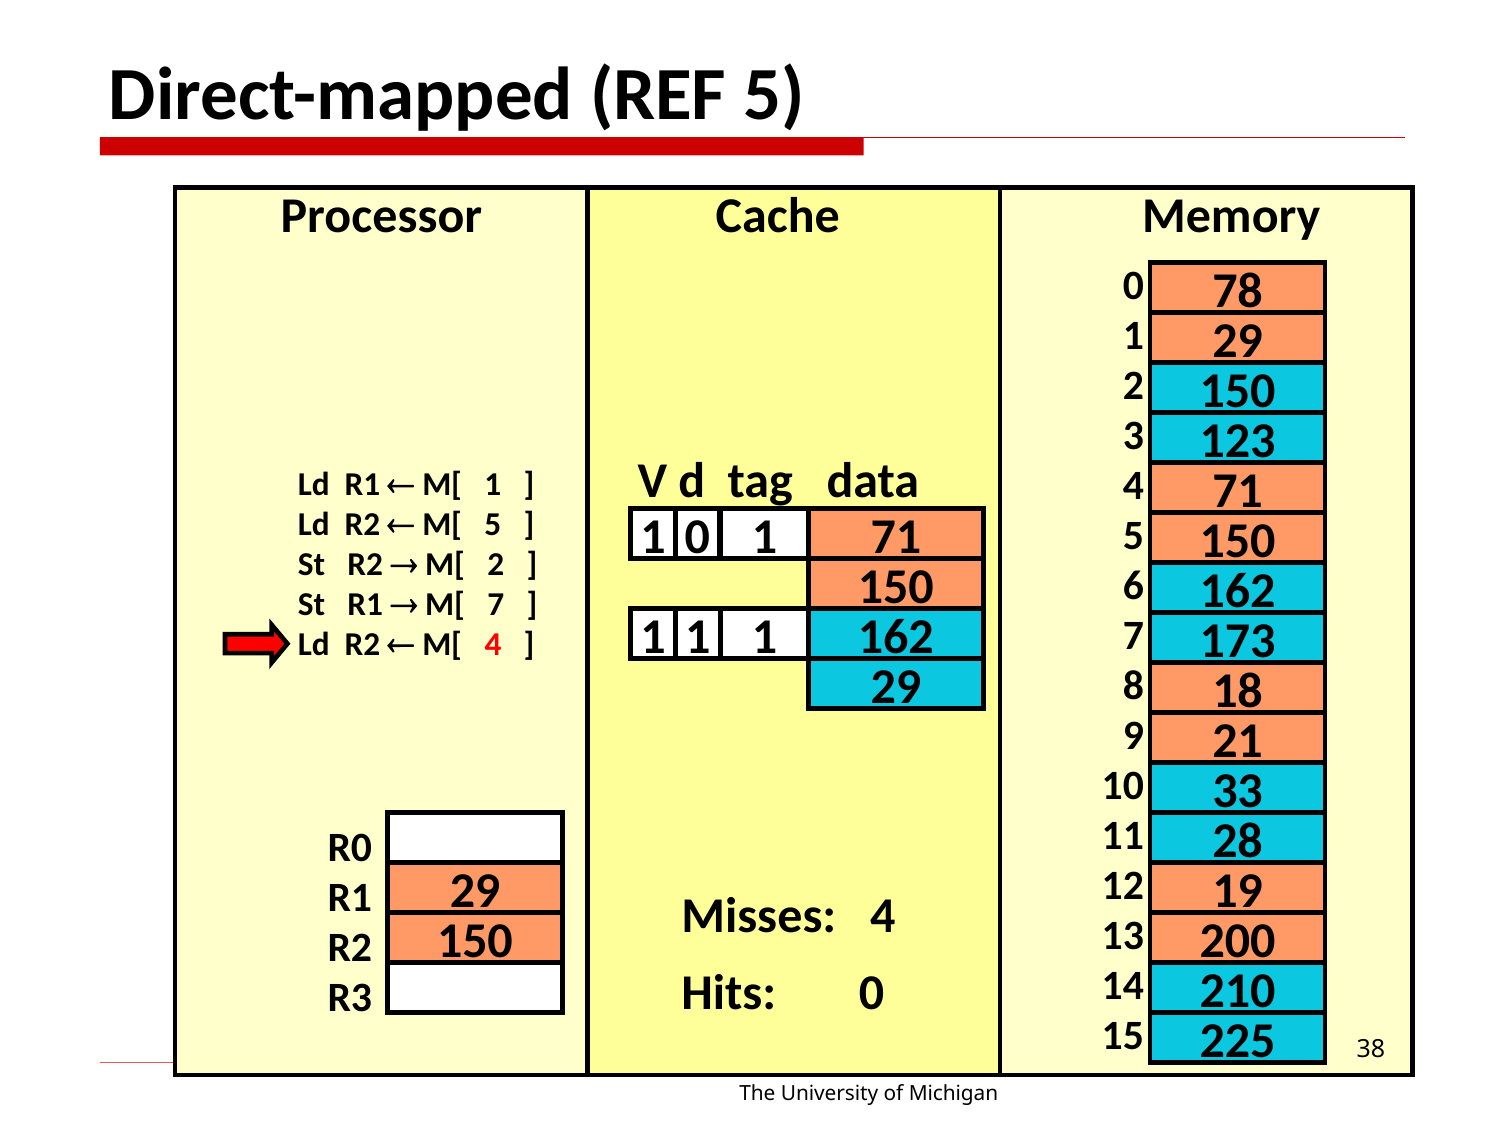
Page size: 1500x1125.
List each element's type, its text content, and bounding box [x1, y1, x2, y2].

text_box 28 [1149, 812, 1325, 863]
text_box Memory [1127, 174, 1336, 251]
text_box [174, 187, 588, 1075]
text_box 19 [1159, 863, 1325, 912]
text_box 1 [630, 508, 676, 559]
text_box 1 [676, 608, 721, 659]
text_box 210 [1159, 963, 1325, 1012]
text_box 150 [1159, 513, 1325, 562]
text_box 0 1 2 3 4 5 6 7 8 9 10 11 12 13 14 15 [1086, 249, 1159, 1066]
text_box Cache [700, 174, 855, 251]
text_box 29 [808, 658, 984, 709]
text_box Ld R1  M[ 1 ] Ld R2  M[ 5 ] St R2  M[ 2 ] St R1  M[ 7 ] Ld R2  M[ 4 ] [283, 454, 553, 670]
text_box Misses: 4 Hits: 0 [666, 874, 911, 1031]
text_box [224, 624, 288, 663]
text_box 78 [1149, 262, 1325, 313]
text_box 123 [1159, 413, 1325, 462]
text_box Direct-mapped (REF 5) [94, 36, 1407, 142]
text_box 162 [1159, 562, 1325, 612]
text_box 1 [720, 516, 808, 559]
text_box V d tag data [597, 440, 960, 516]
text_box [388, 812, 563, 862]
text_box 150 [1149, 362, 1325, 413]
text_box 0 [676, 508, 720, 559]
text_box 71 [808, 508, 984, 558]
text_box 162 [808, 608, 984, 658]
text_box 38 [1149, 1024, 1400, 1103]
text_box 33 [1159, 763, 1325, 812]
text_box [1159, 187, 1413, 1075]
text_box 150 [387, 912, 563, 963]
text_box [388, 963, 563, 1013]
text_box 21 [1149, 712, 1325, 763]
text_box 18 [1159, 663, 1325, 712]
text_box 1 [630, 608, 676, 659]
text_box 29 [1159, 313, 1325, 362]
text_box 150 [808, 558, 984, 608]
text_box R0 R1 R2 R3 [312, 812, 388, 1028]
text_box 225 [1149, 1012, 1325, 1024]
text_box 173 [1149, 612, 1325, 663]
text_box [999, 187, 1149, 1075]
text_box Processor [265, 174, 498, 251]
text_box 71 [1149, 462, 1325, 513]
text_box 1 [721, 608, 808, 659]
text_box 29 [387, 862, 563, 912]
text_box [588, 187, 999, 1075]
text_box 200 [1149, 912, 1325, 963]
